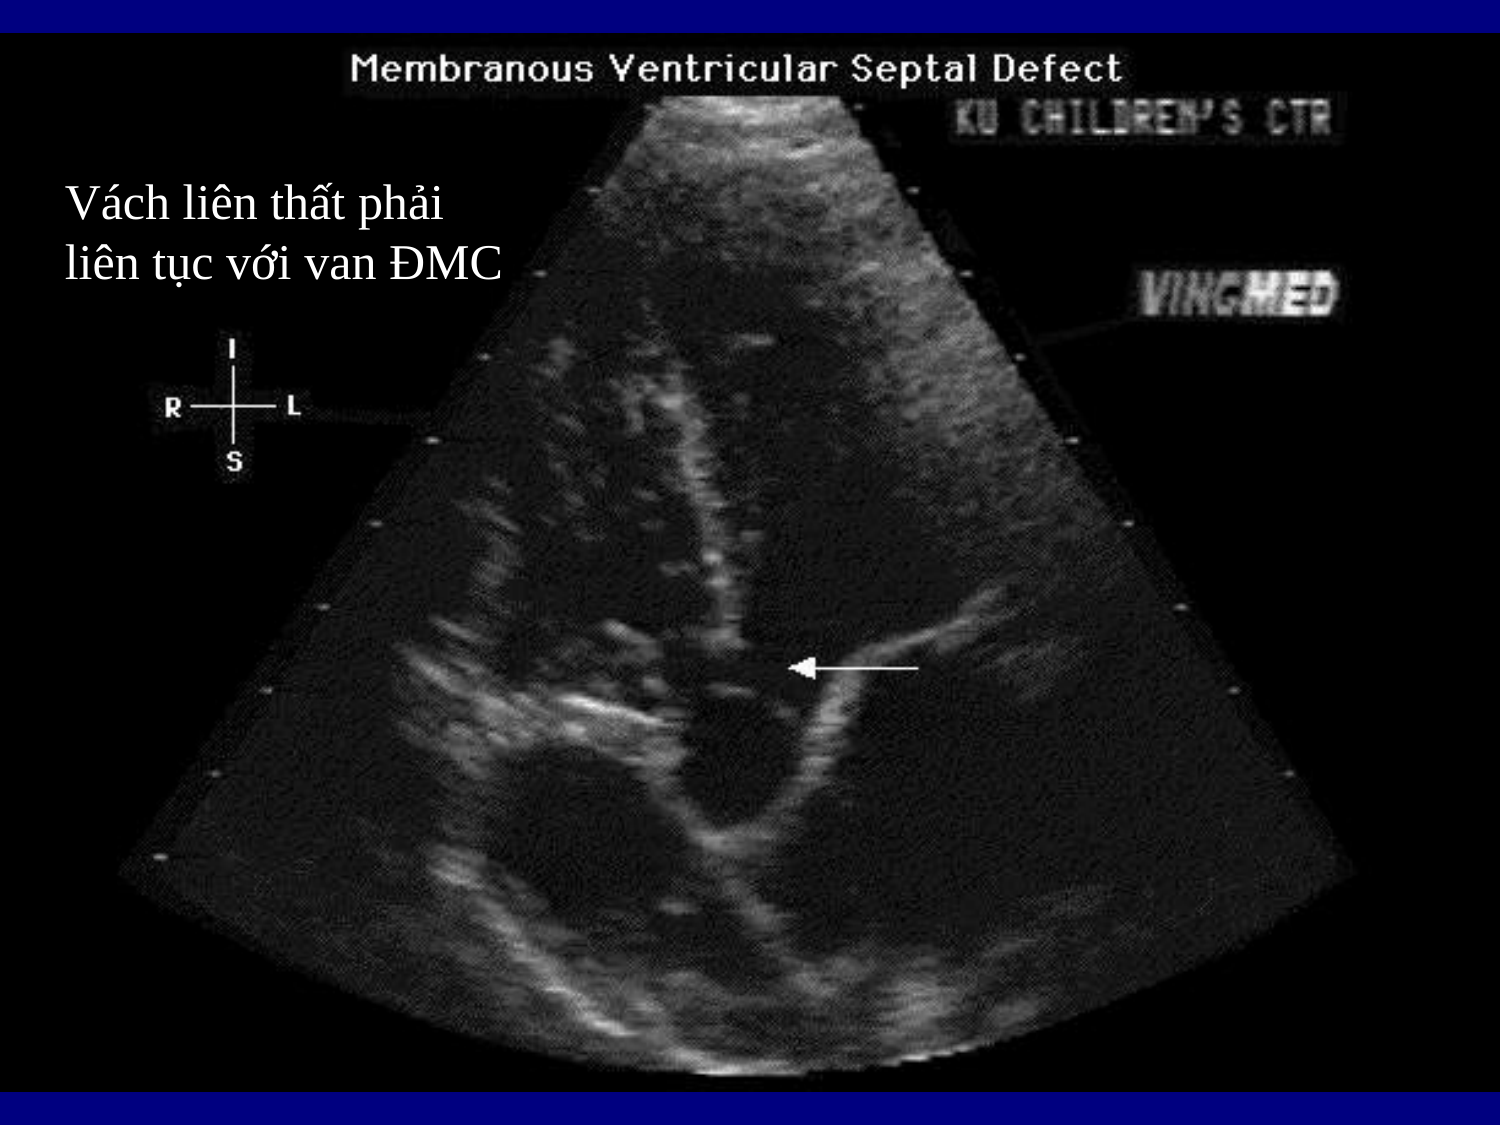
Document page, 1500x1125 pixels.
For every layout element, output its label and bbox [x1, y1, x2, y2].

text_box [0, 32, 1500, 1092]
